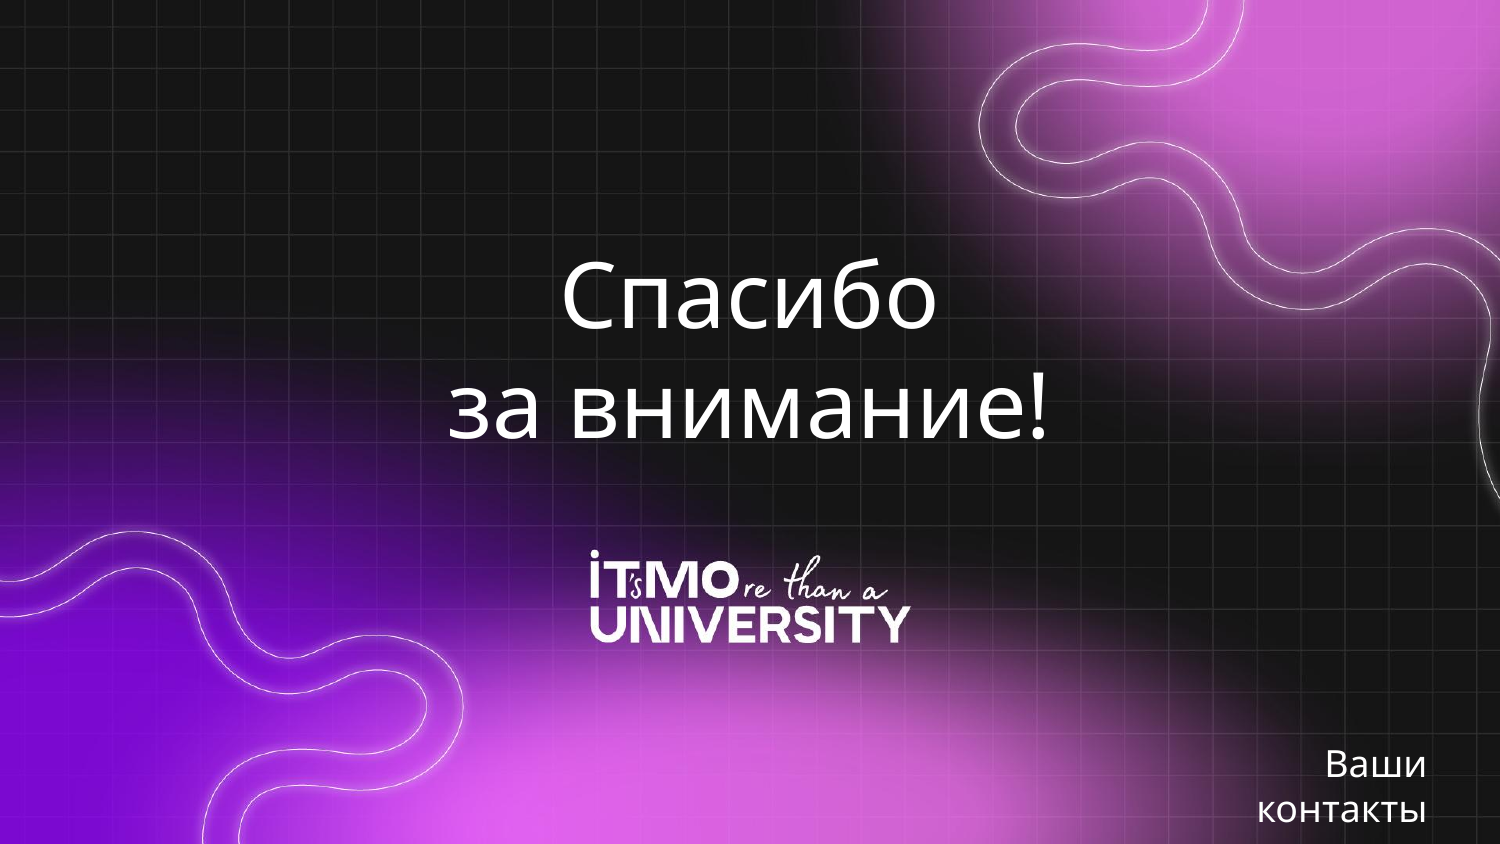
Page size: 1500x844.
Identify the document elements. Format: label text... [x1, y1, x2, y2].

text_box Ваши контакты [1128, 732, 1443, 838]
picture [0, 0, 1500, 844]
title Спасибо за внимание! [75, 295, 1425, 398]
